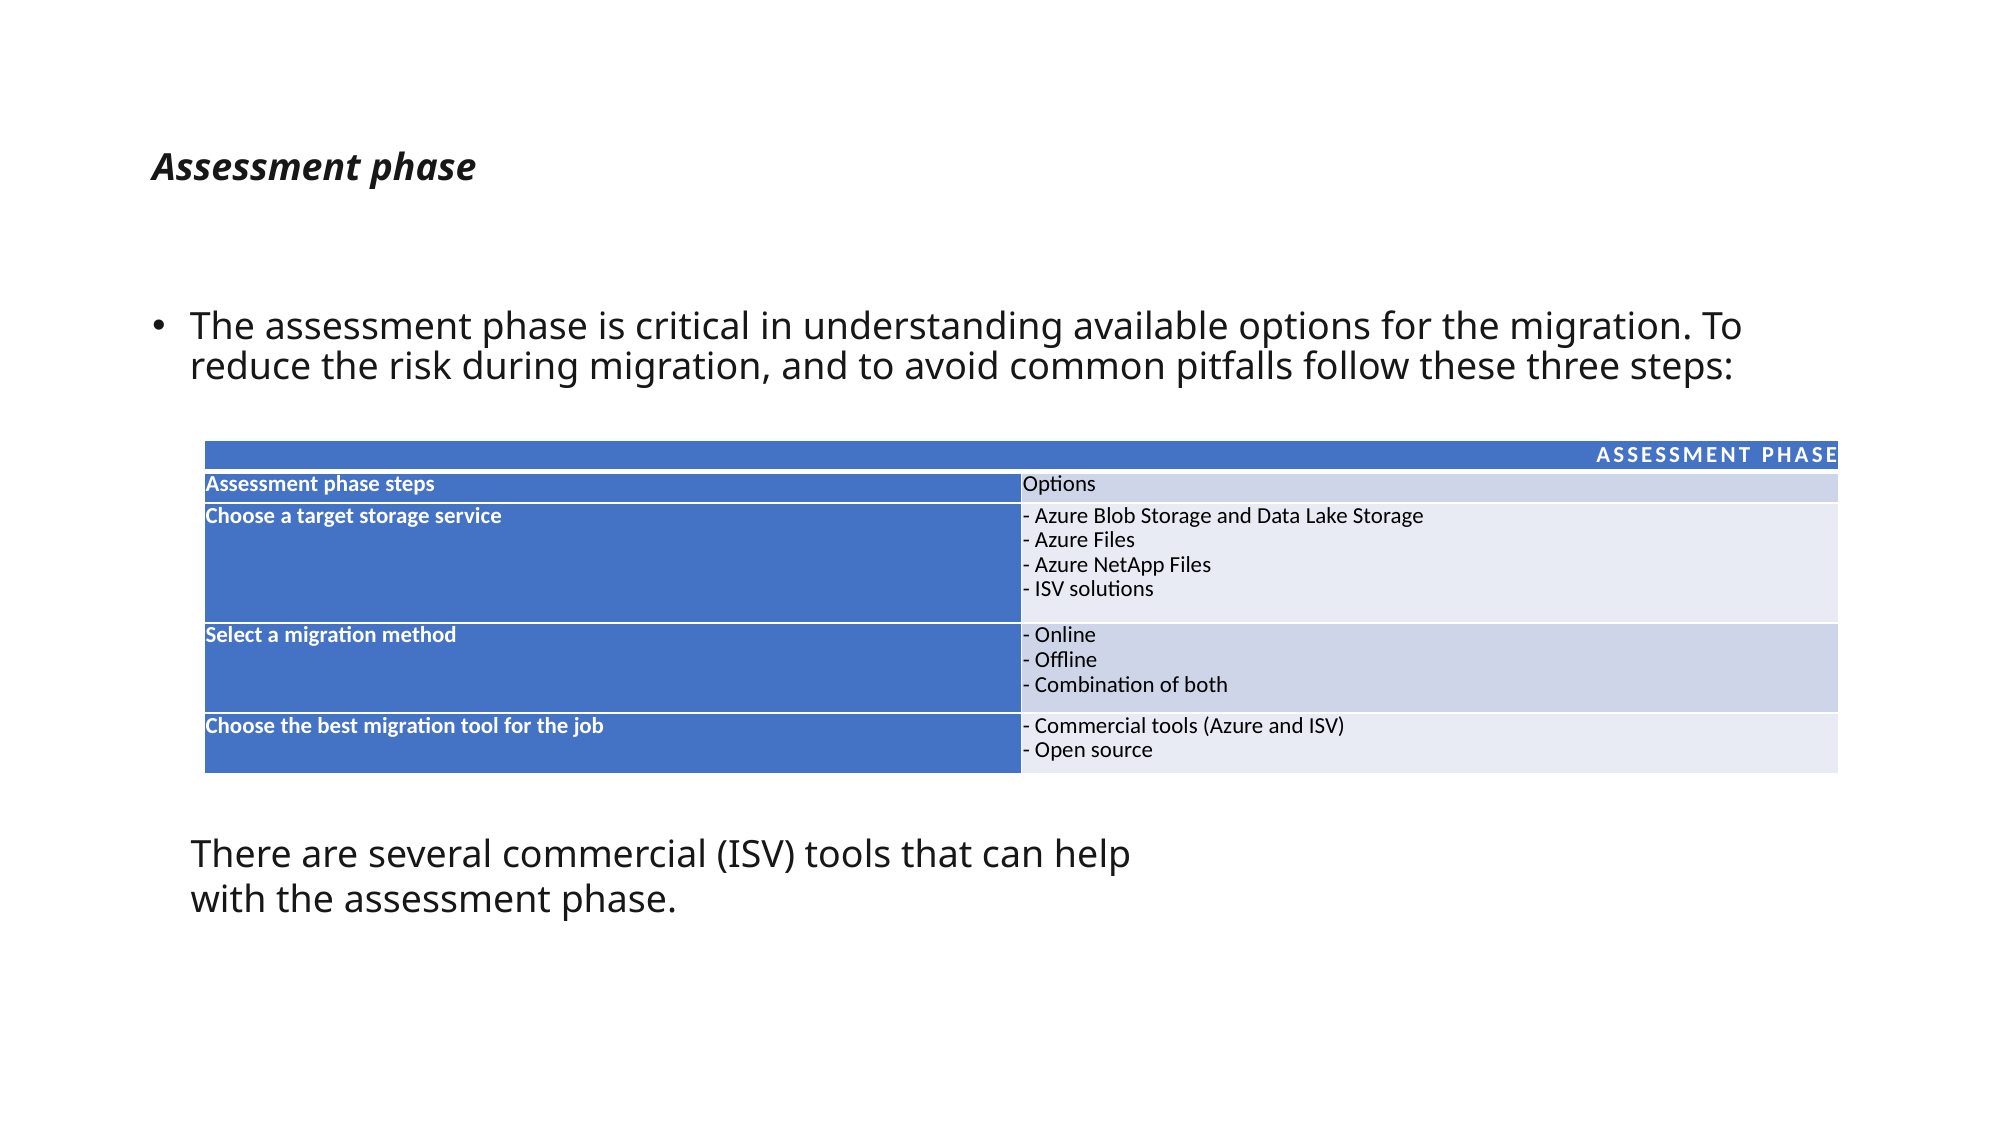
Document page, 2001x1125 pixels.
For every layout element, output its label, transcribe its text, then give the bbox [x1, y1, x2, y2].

table_cell - Online - Offline - Combination of both [1022, 624, 1838, 712]
table_cell Select a migration method [205, 624, 1021, 712]
table_cell Options [1022, 474, 1838, 502]
list The assessment phase is critical in understanding available options for the migration. To reduce the risk during migration, and to avoid common pitfalls follow these three steps: [137, 299, 1863, 1014]
table_cell Choose a target storage service [205, 504, 1021, 622]
text_box There are several commercial (ISV) tools that can help with the assessment phase. [175, 822, 1176, 928]
table_cell - Commercial tools (Azure and ISV) - Open source [1022, 714, 1838, 773]
table_header ASSESSMENT PHASE [205, 441, 1838, 469]
table_cell Choose the best migration tool for the job [205, 714, 1021, 773]
title Assessment phase [137, 59, 1863, 278]
table_cell Assessment phase steps [205, 474, 1021, 502]
table_cell - Azure Blob Storage and Data Lake Storage - Azure Files - Azure NetApp Files - ISV solutions [1022, 504, 1838, 622]
